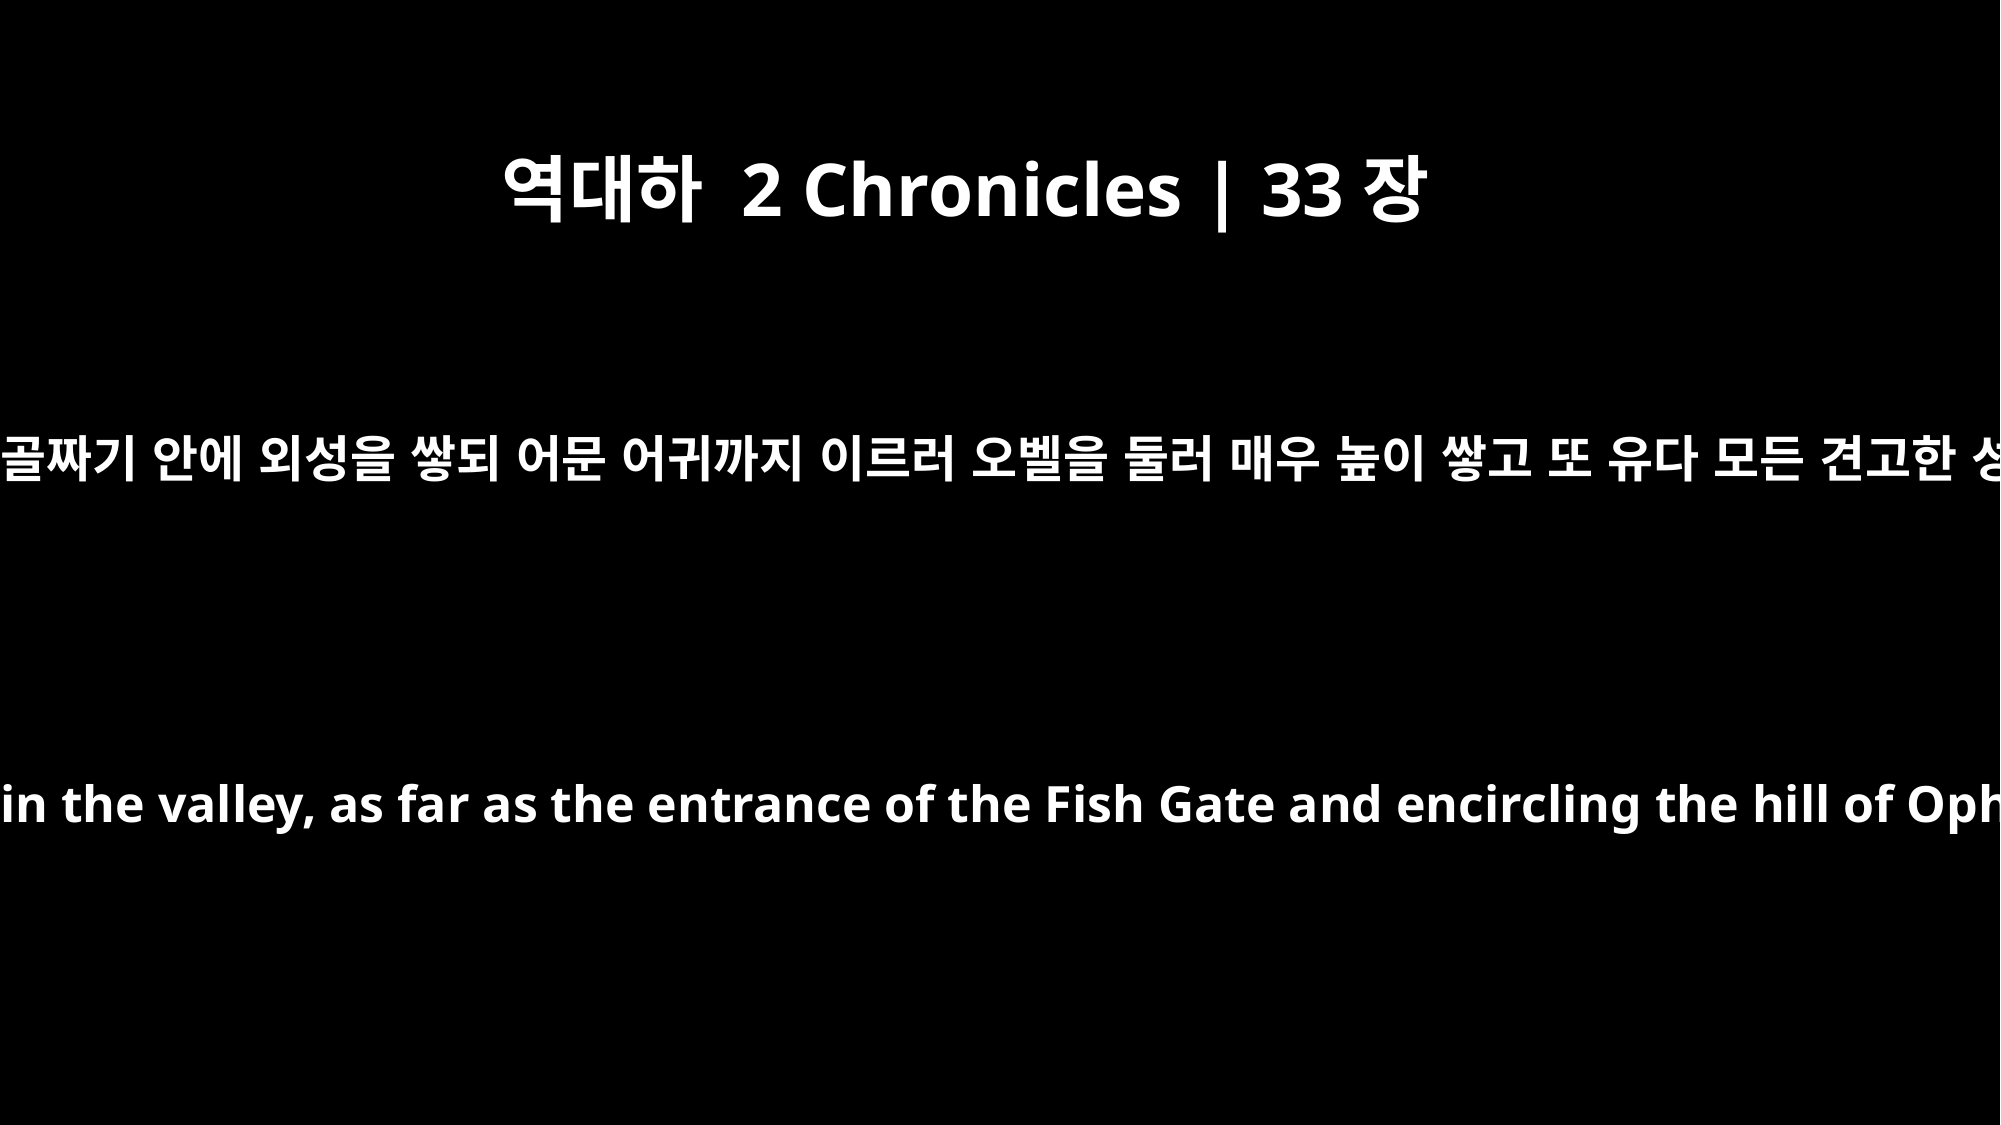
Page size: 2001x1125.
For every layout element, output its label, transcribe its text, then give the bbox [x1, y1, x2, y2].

text_box 14 그 후에 다윗 성 밖 기혼 서쪽 골짜기 안에 외성을 쌓되 어문 어귀까지 이르러 오벨을 둘러 매우 높이 쌓고 또 유다 모든 견고한 성읍에 군대 지휘관을 두며 [0, 359, 2000, 495]
text_box Afterward he rebuilt the outer wall of the City of David, west of the Gihon spring in the valley, as far as the entrance of the Fish Gate and encircling the hill of Ophel; he also made it much higher. He stationed military commanders in all the fortified cities in Judah. [0, 764, 2000, 900]
text_box 역대하 2 Chronicles | 33장 [487, 136, 1445, 239]
